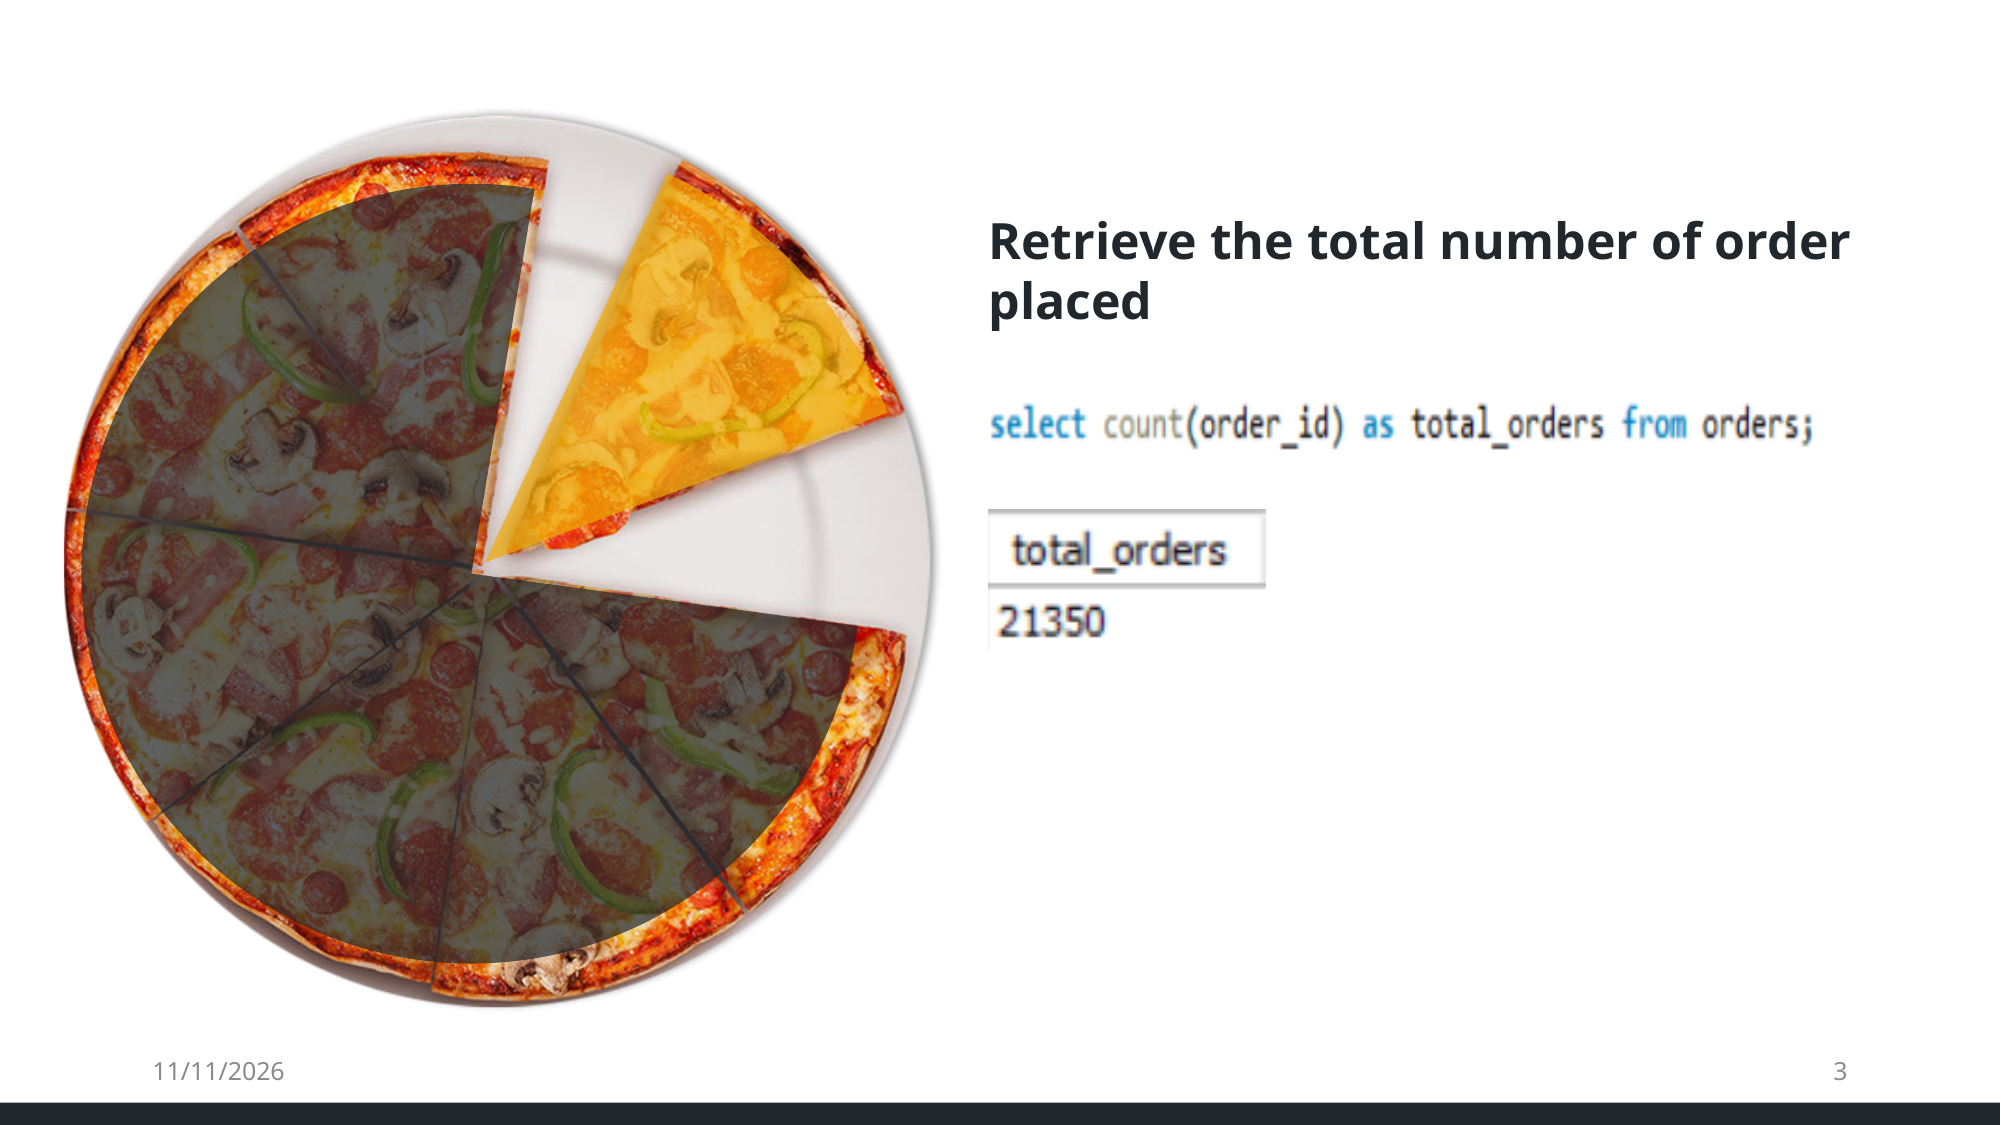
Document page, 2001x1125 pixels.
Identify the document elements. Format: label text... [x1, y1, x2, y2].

picture [975, 373, 1838, 467]
text_box Retrieve the total number of order placed [988, 209, 1945, 330]
text_box [0, 1102, 2000, 1125]
picture [988, 509, 1266, 659]
picture [43, 82, 950, 1043]
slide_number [137, 1046, 588, 1102]
slide_number 3 [1412, 1042, 1863, 1102]
